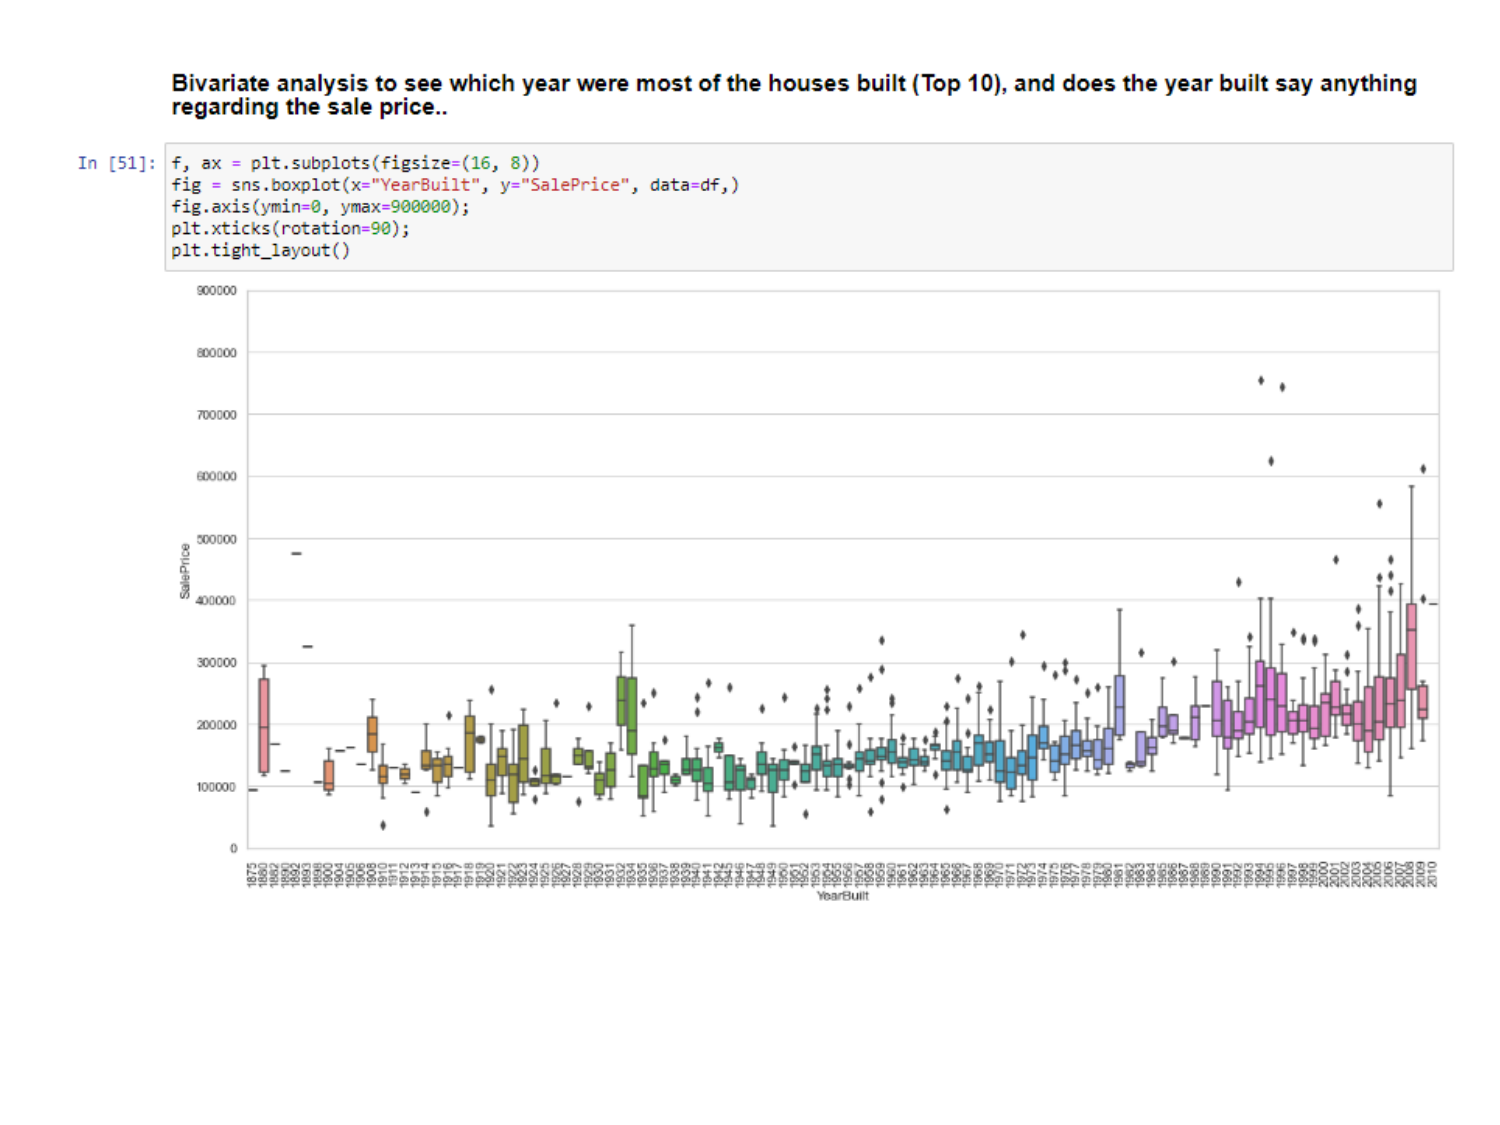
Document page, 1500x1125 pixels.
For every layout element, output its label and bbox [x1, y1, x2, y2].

list [17, 54, 1459, 929]
